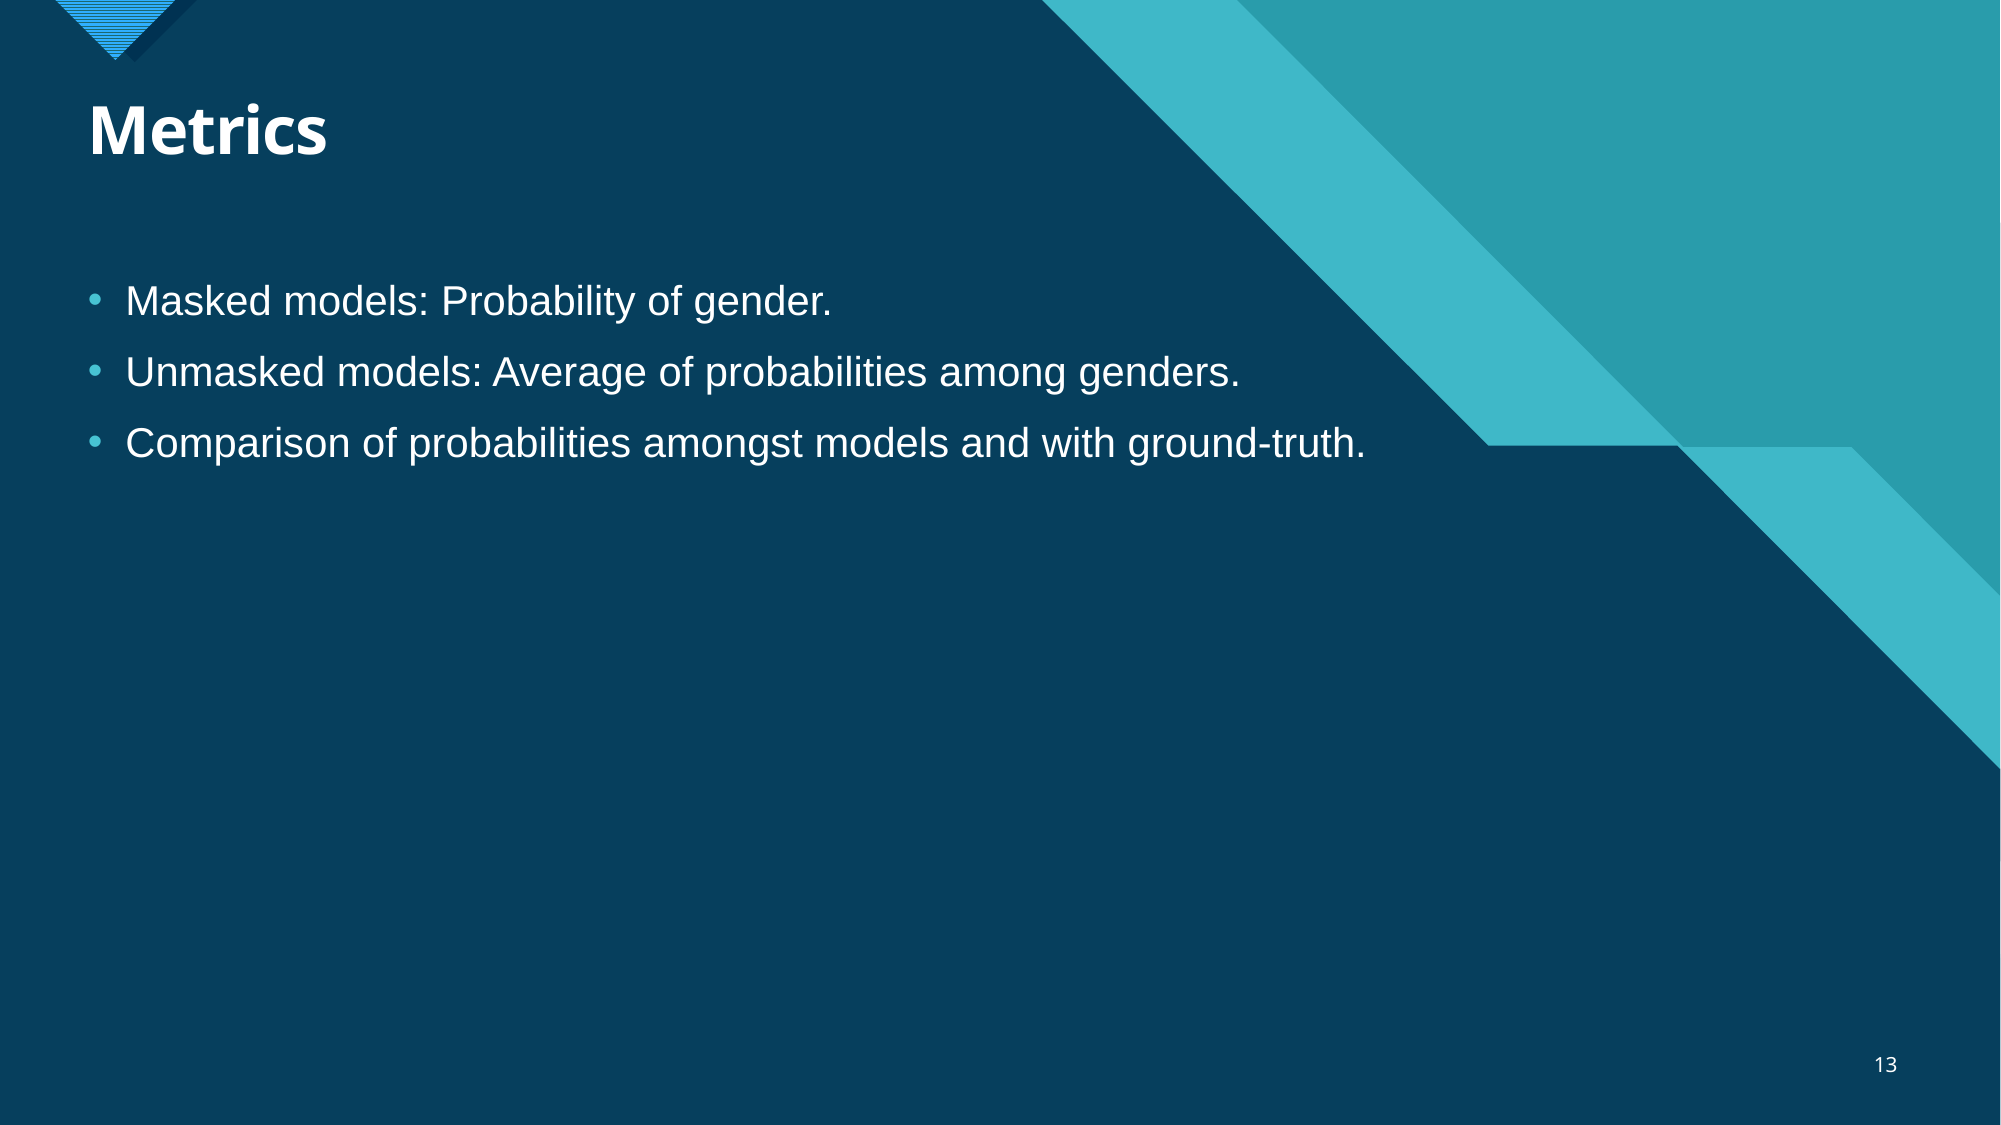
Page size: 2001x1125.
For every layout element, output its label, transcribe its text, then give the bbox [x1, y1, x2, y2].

slide_number 13 [1845, 1035, 1913, 1096]
title Metrics [72, 89, 1913, 250]
list Masked models: Probability of gender. Unmasked models: Average of probabilities among genders. Comparison of probabilities amongst models and with ground-truth. [72, 266, 1570, 939]
